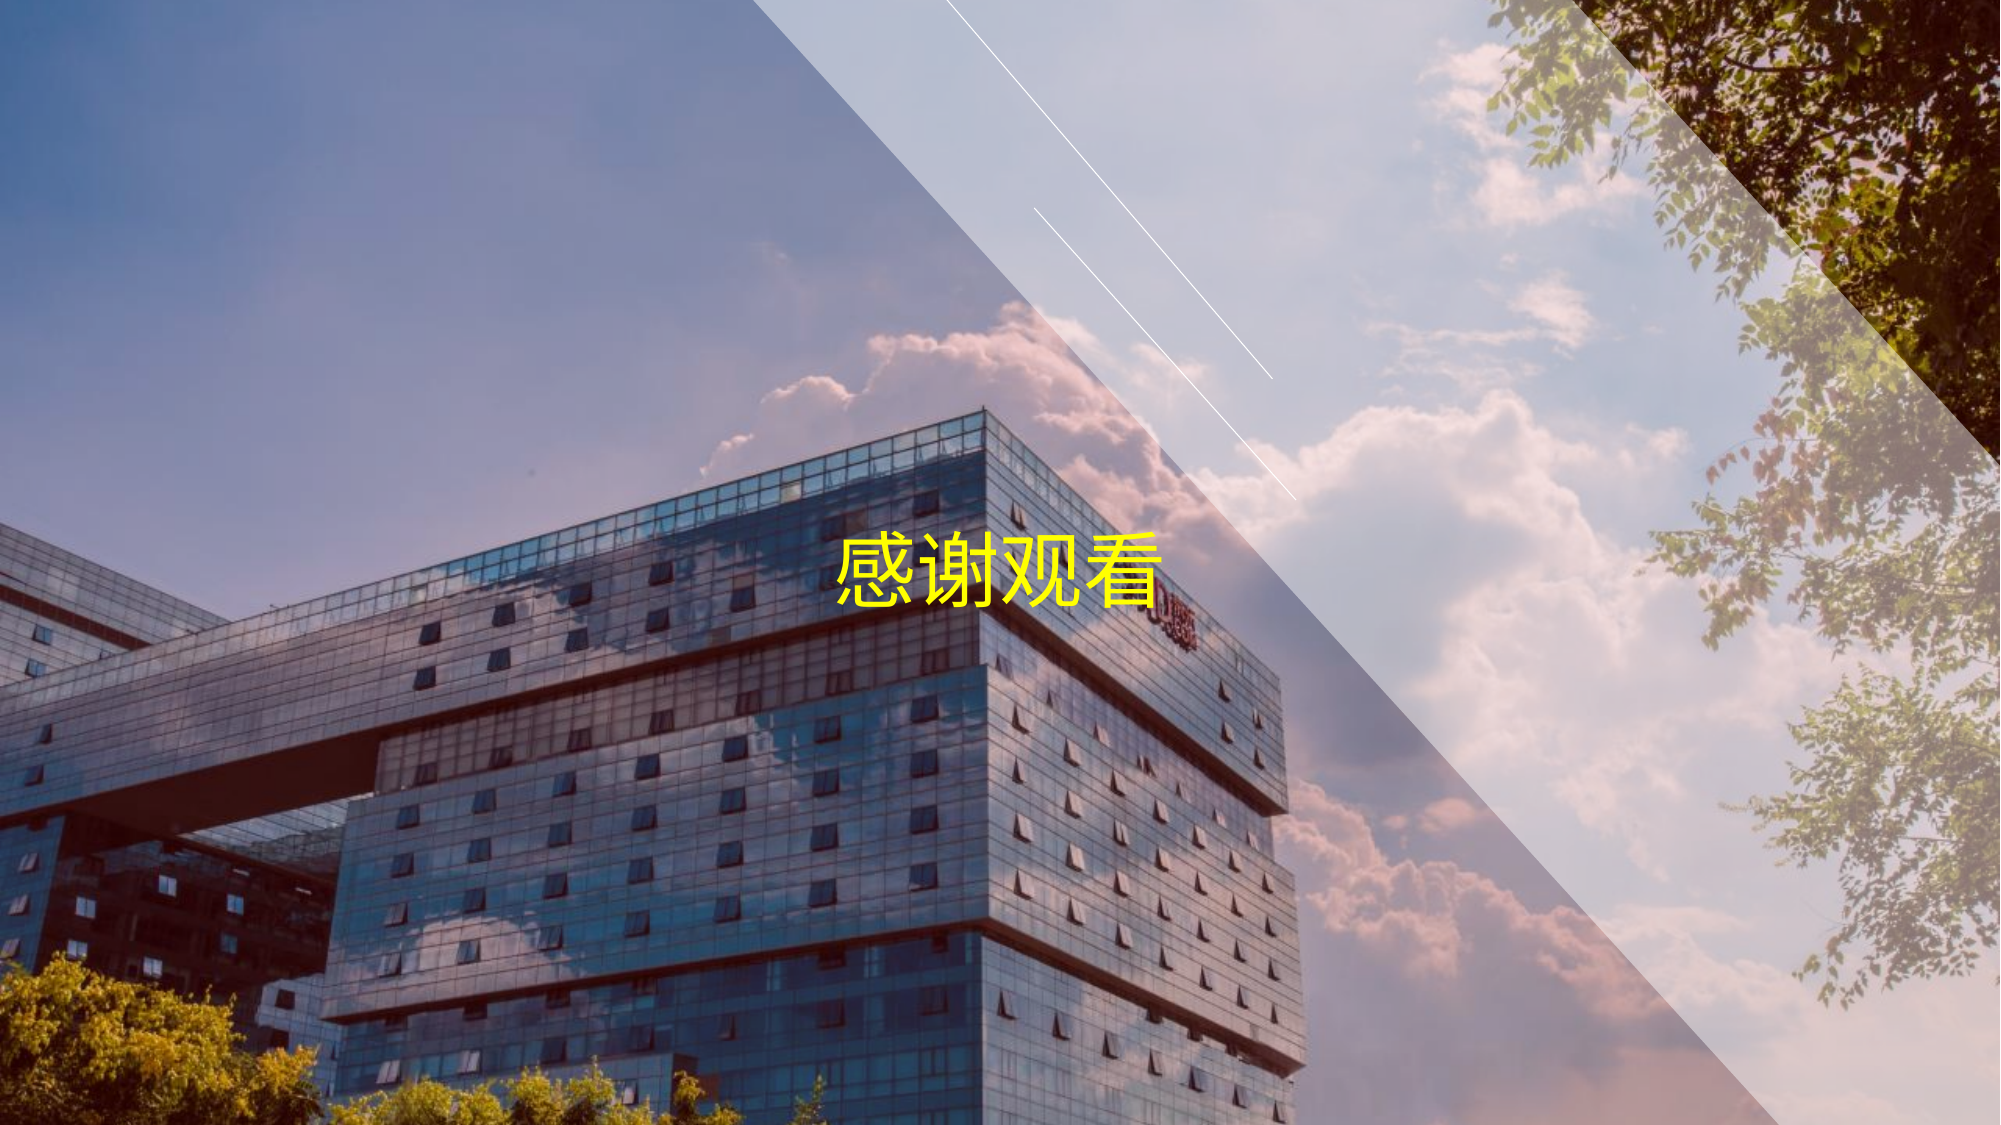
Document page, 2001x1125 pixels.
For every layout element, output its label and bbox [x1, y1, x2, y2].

text_box [942, 0, 1273, 379]
picture [0, 0, 2001, 1125]
text_box [1034, 207, 1297, 501]
